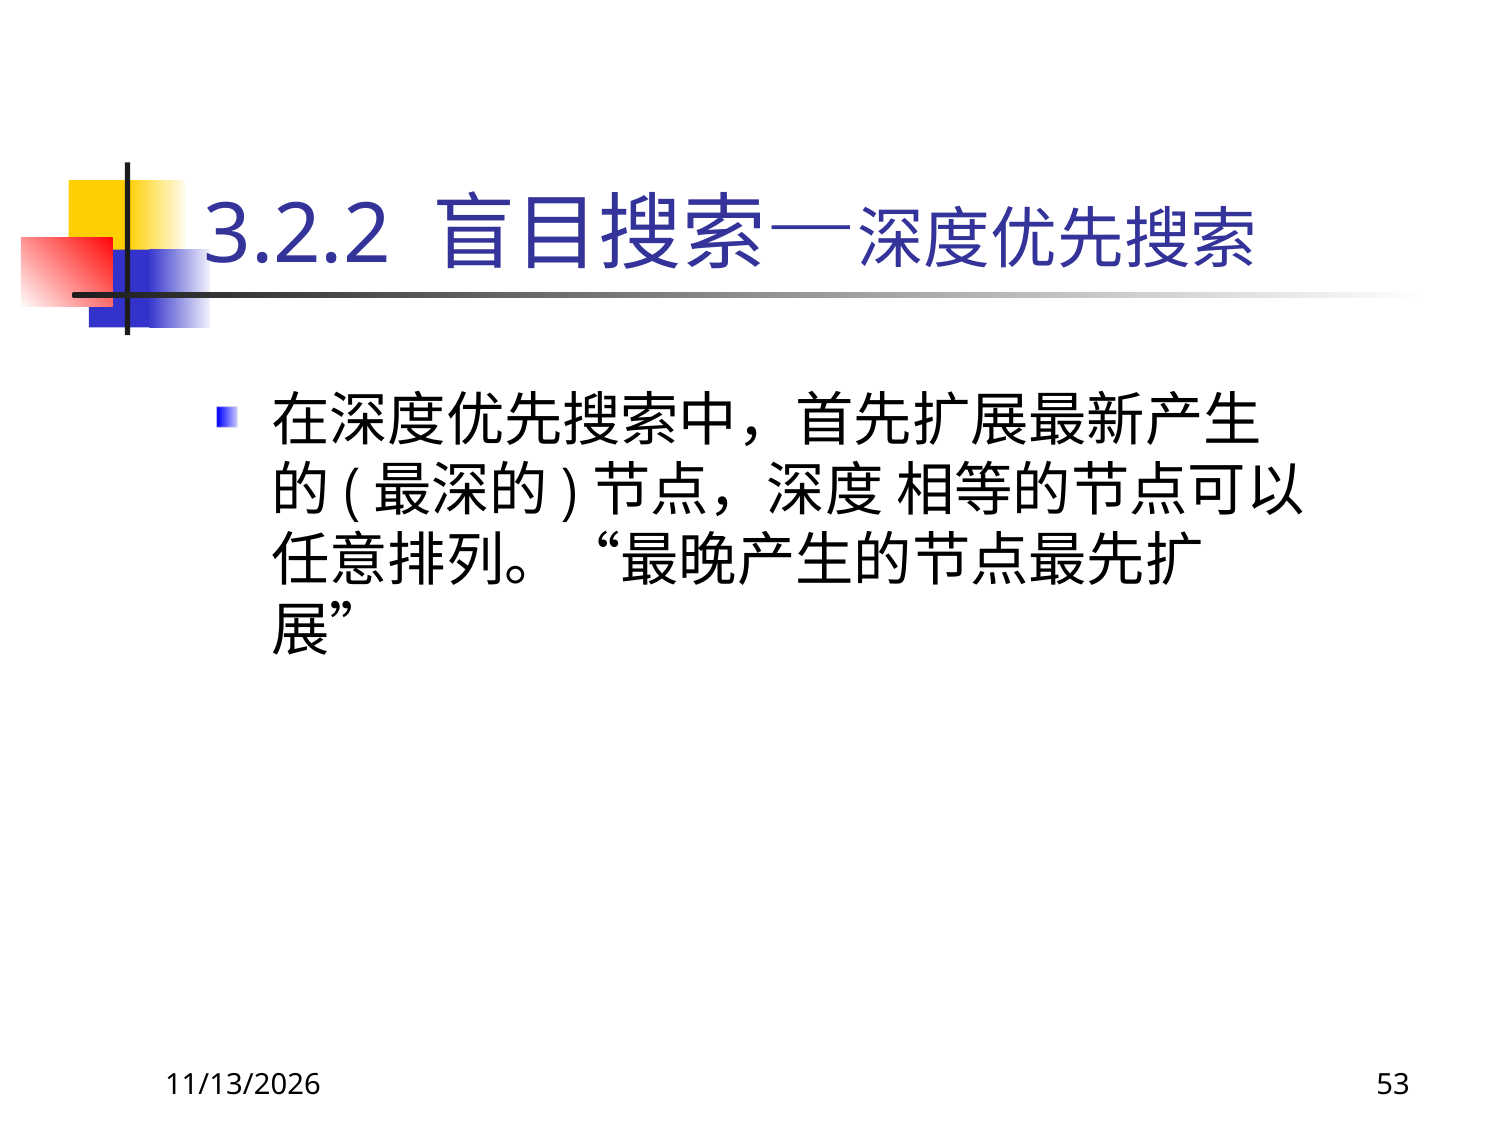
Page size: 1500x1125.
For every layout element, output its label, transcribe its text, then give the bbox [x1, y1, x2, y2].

slide_number 53 [1112, 1037, 1426, 1113]
title 3.2.2 盲目搜索—深度优先搜索 [188, 101, 1468, 289]
list 在深度优先搜索中，首先扩展最新产生的(最深的)节点，深度 相等的节点可以任意排列。“最晚产生的节点最先扩展” [200, 375, 1331, 1050]
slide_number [149, 1037, 463, 1113]
picture [215, 405, 240, 430]
